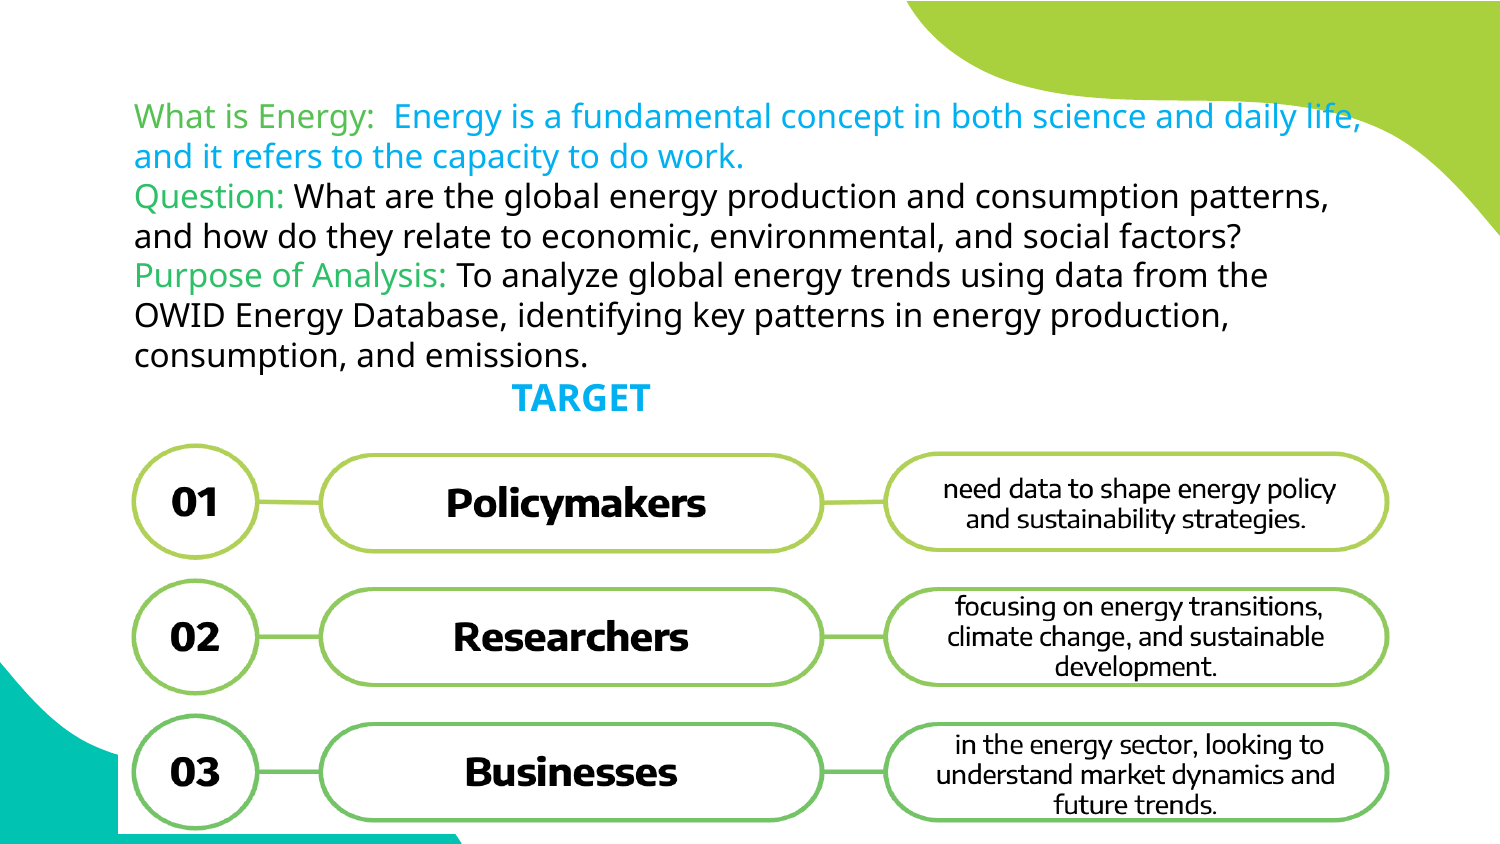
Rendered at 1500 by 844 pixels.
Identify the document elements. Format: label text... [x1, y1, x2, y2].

title What is Energy: Energy is a fundamental concept in both science and daily life, and it refers to the capacity to do work. Question: What are the global energy production and consumption patterns, and how do they relate to economic, environmental, and social factors? Purpose of Analysis: To analyze global energy trends using data from the OWID Energy Database, identifying key patterns in energy production, consumption, and emissions. TARGET [118, 28, 1382, 439]
picture [117, 440, 1405, 834]
